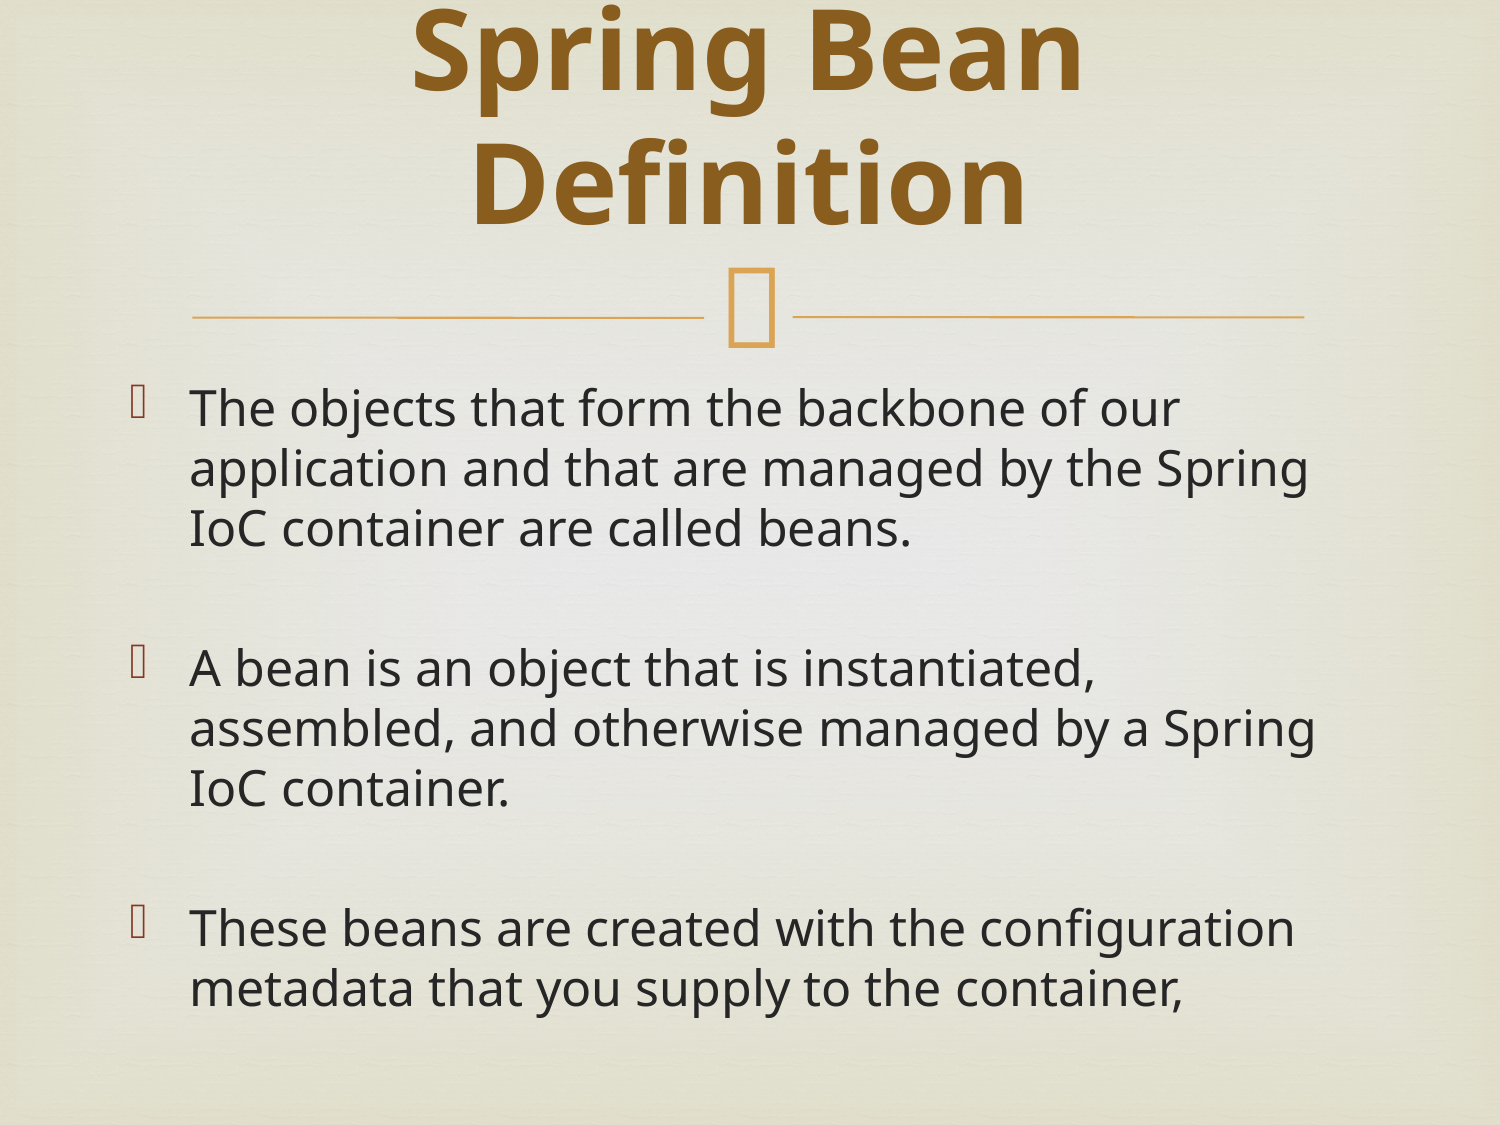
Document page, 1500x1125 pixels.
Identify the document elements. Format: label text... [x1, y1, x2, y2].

list The objects that form the backbone of our application and that are managed by the Spring IoC container are called beans. A bean is an object that is instantiated, assembled, and otherwise managed by a Spring IoC container. These beans are created with the configuration metadata that you supply to the container, [114, 368, 1386, 1005]
title Spring Bean Definition [112, 93, 1386, 267]
